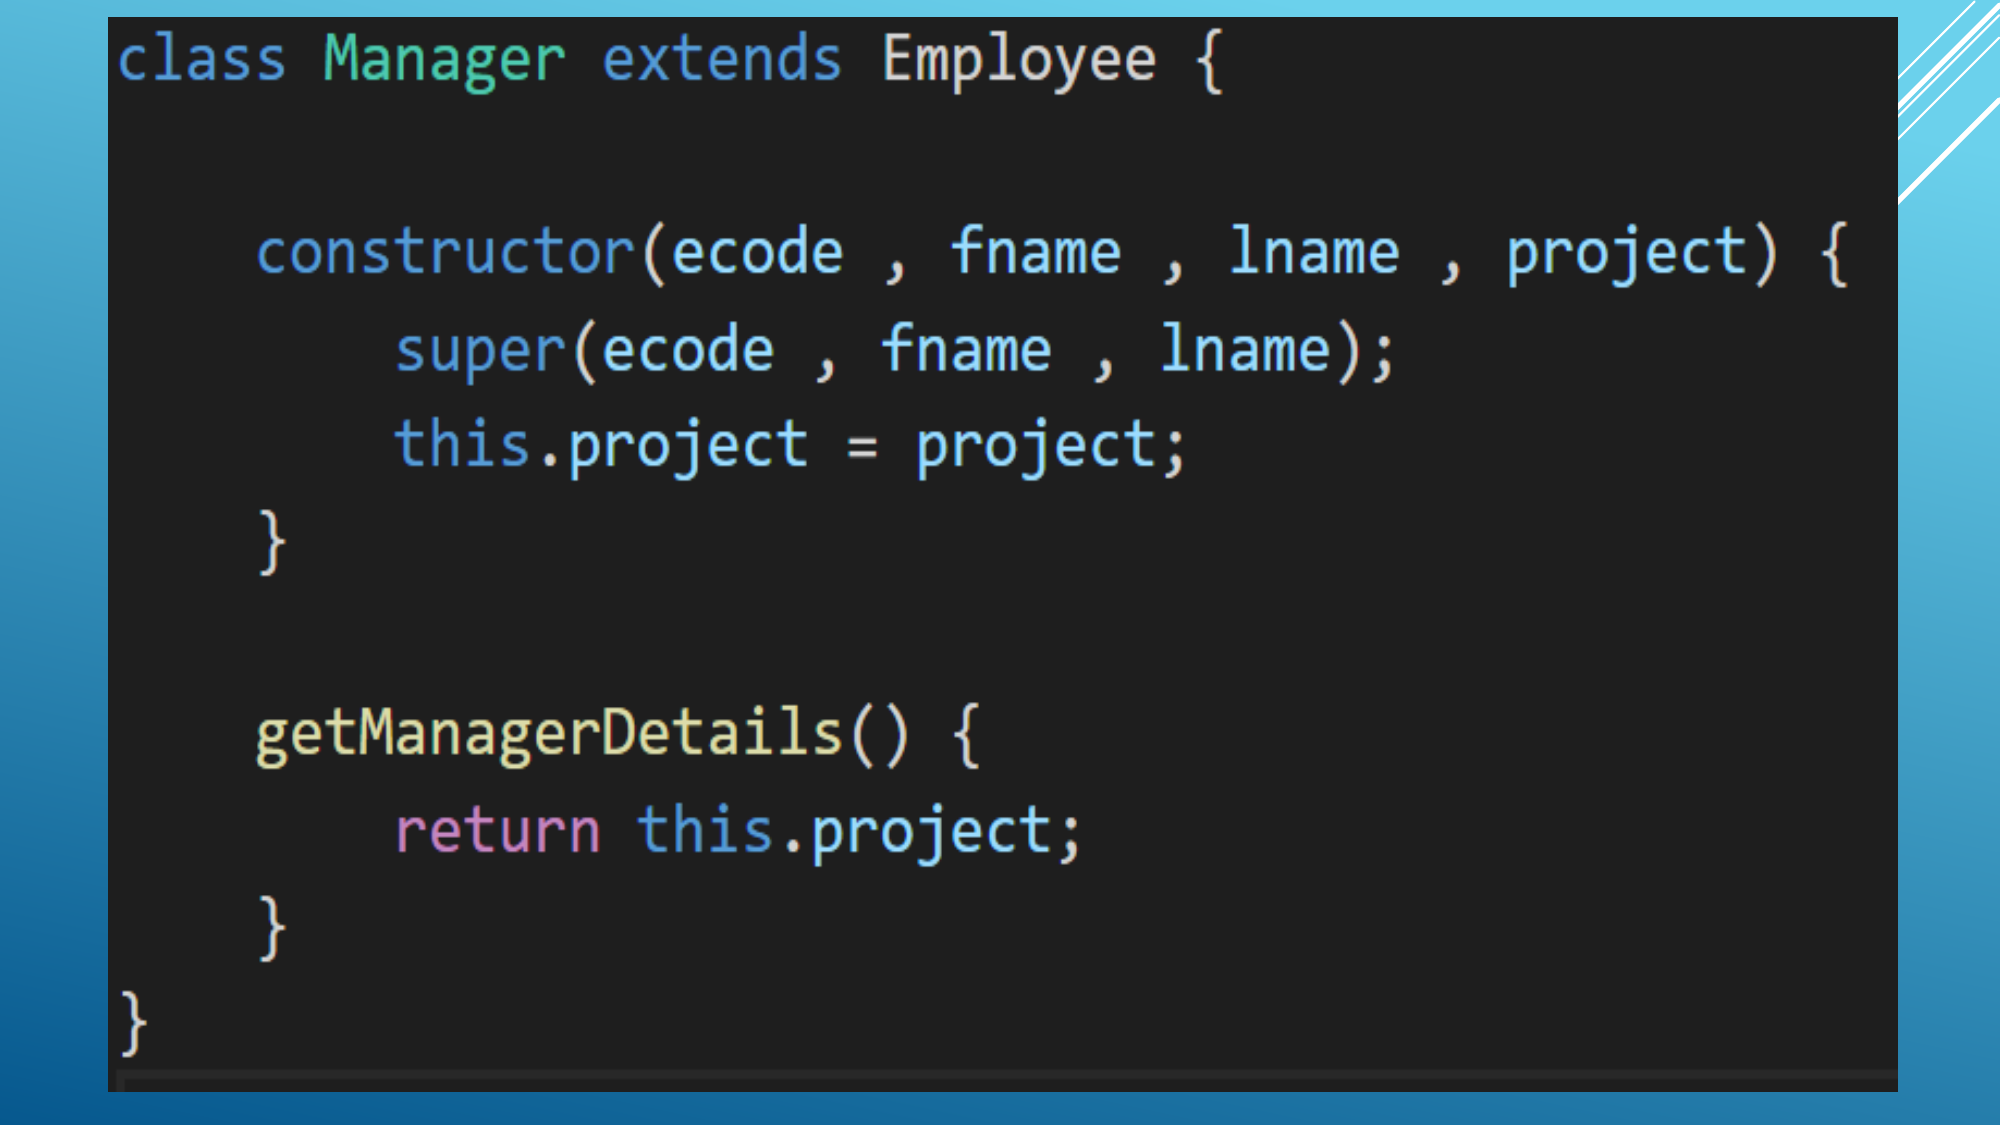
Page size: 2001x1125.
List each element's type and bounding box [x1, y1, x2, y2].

picture [108, 17, 1899, 1092]
